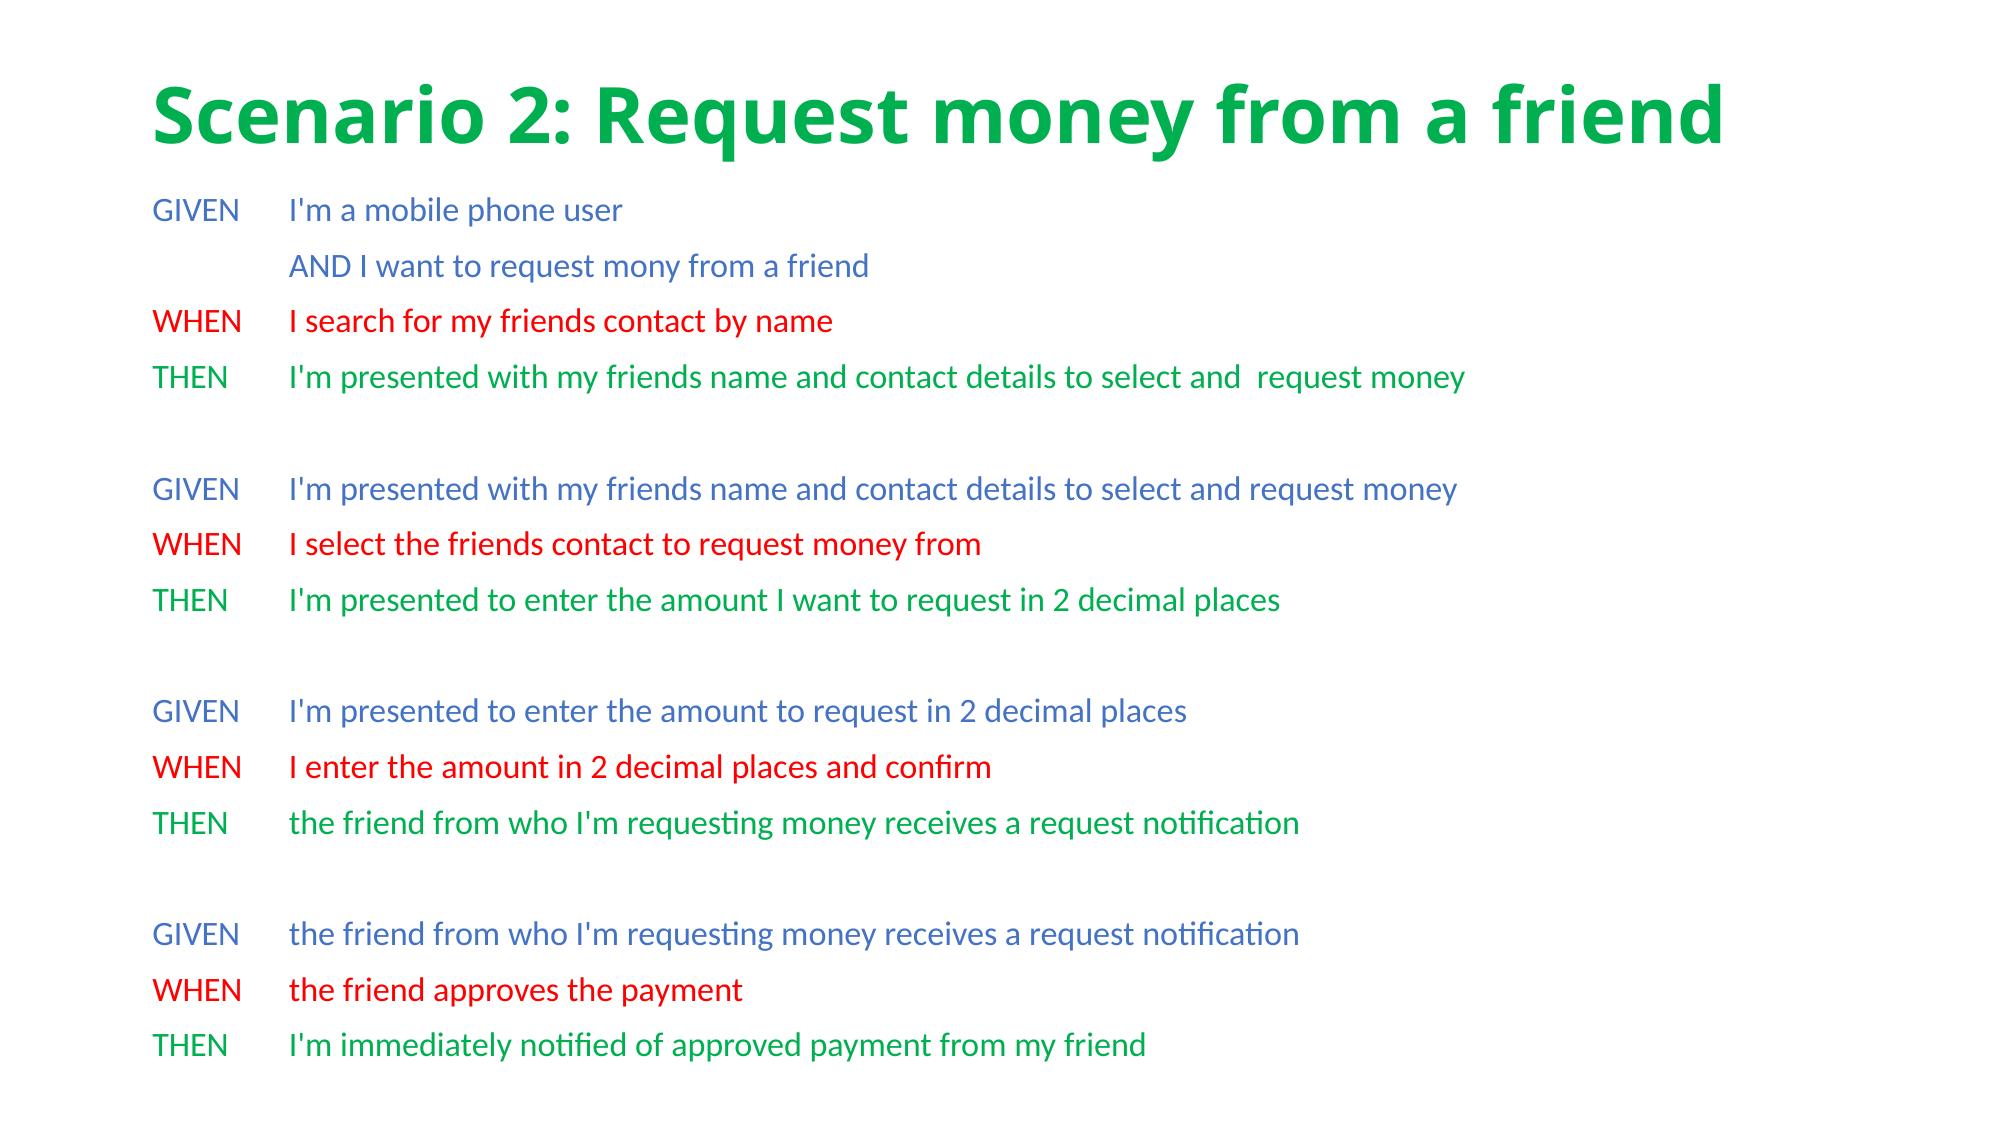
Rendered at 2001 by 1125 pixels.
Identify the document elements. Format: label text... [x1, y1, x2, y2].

title Scenario 2: Request money from a friend [137, 59, 1863, 178]
list GIVEN I'm a mobile phone user AND I want to request mony from a friend WHEN I search for my friends contact by name THEN I'm presented with my friends name and contact details to select and request money GIVEN I'm presented with my friends name and contact details to select and request money WHEN I select the friends contact to request money from THEN I'm presented to enter the amount I want to request in 2 decimal places GIVEN I'm presented to enter the amount to request in 2 decimal places WHEN I enter the amount in 2 decimal places and confirm THEN the friend from who I'm requesting money receives a request notification GIVEN the friend from who I'm requesting money receives a request notification WHEN the friend approves the payment THEN I'm immediately notified of approved payment from my friend [137, 184, 1863, 1078]
